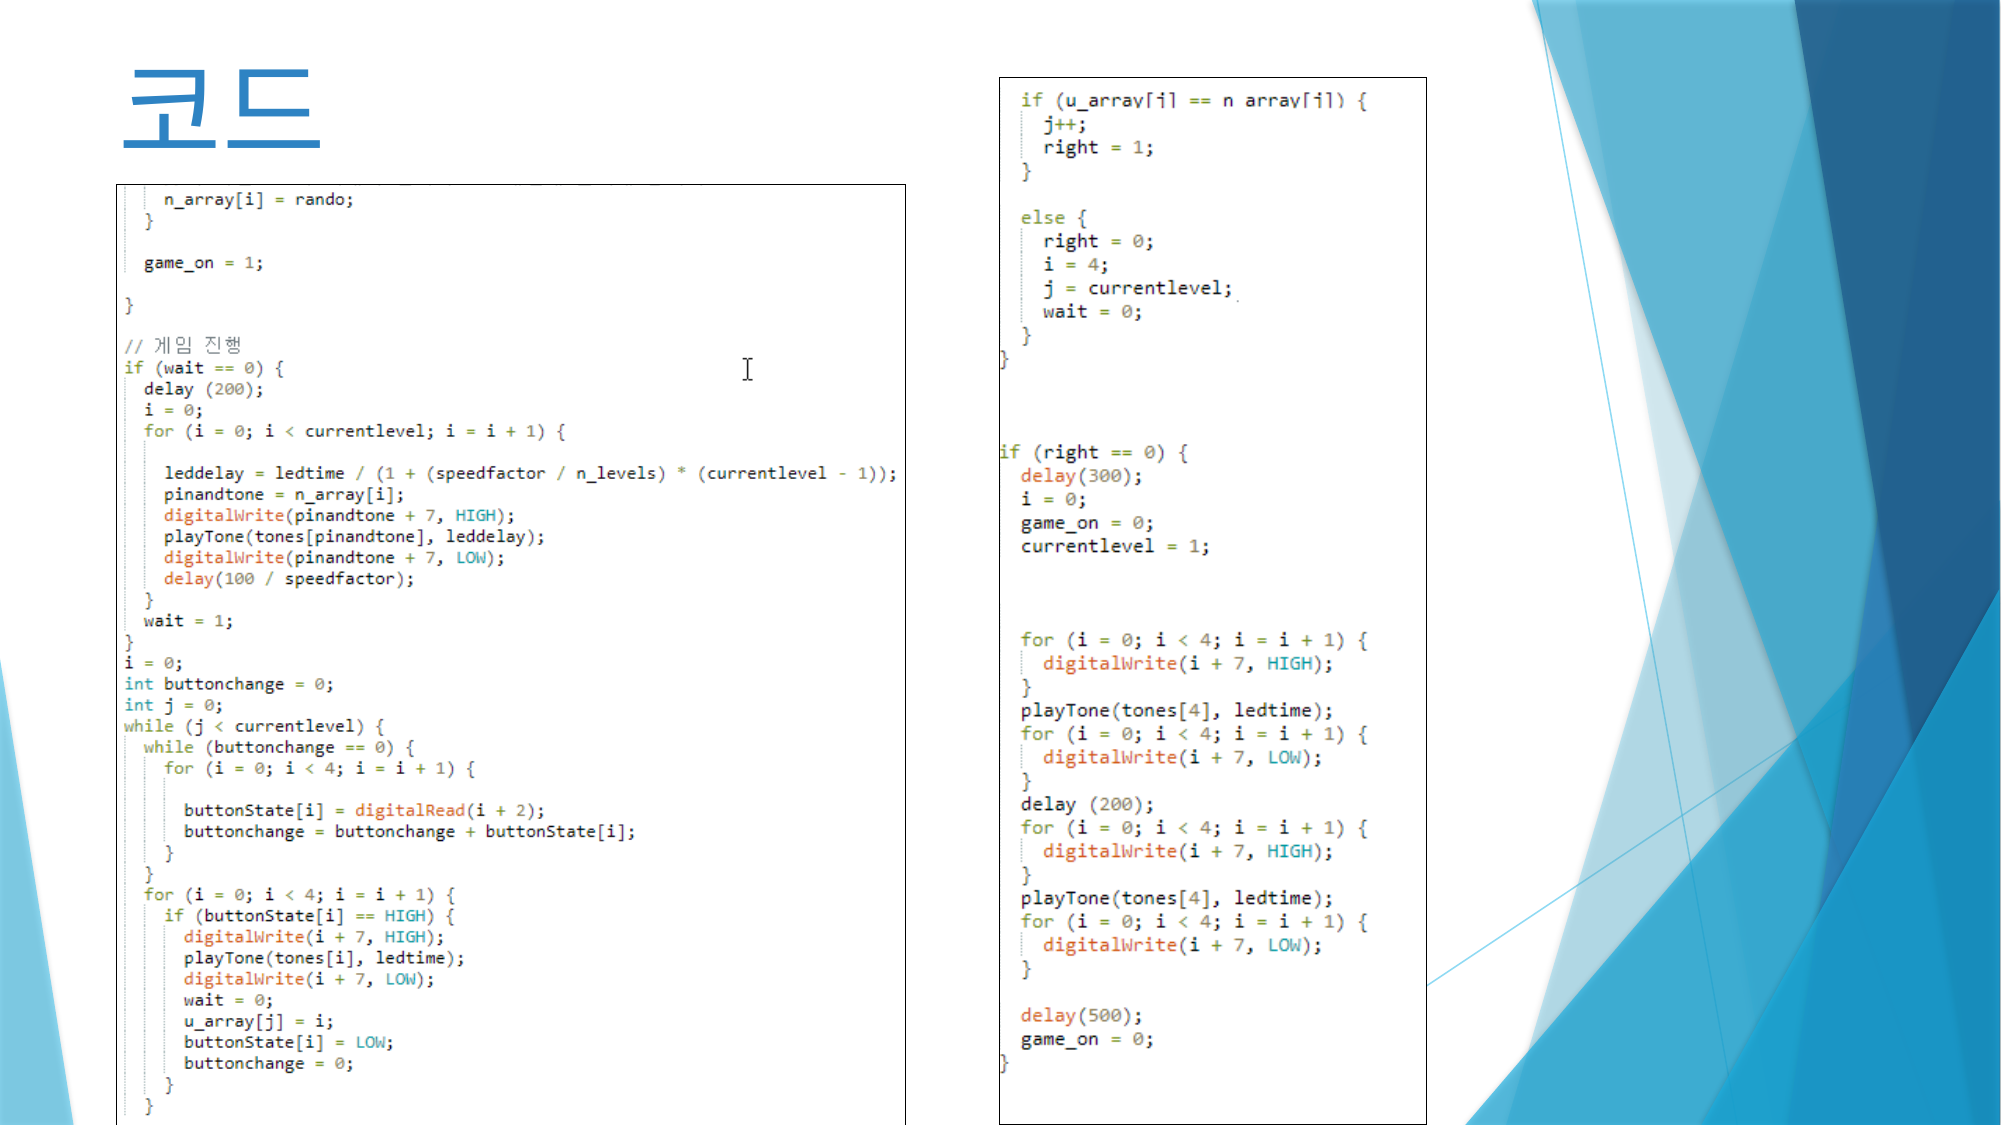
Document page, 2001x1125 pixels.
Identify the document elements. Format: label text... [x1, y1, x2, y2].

text_box 코드 [103, 33, 342, 184]
picture [999, 77, 1428, 1125]
picture [115, 183, 906, 1125]
